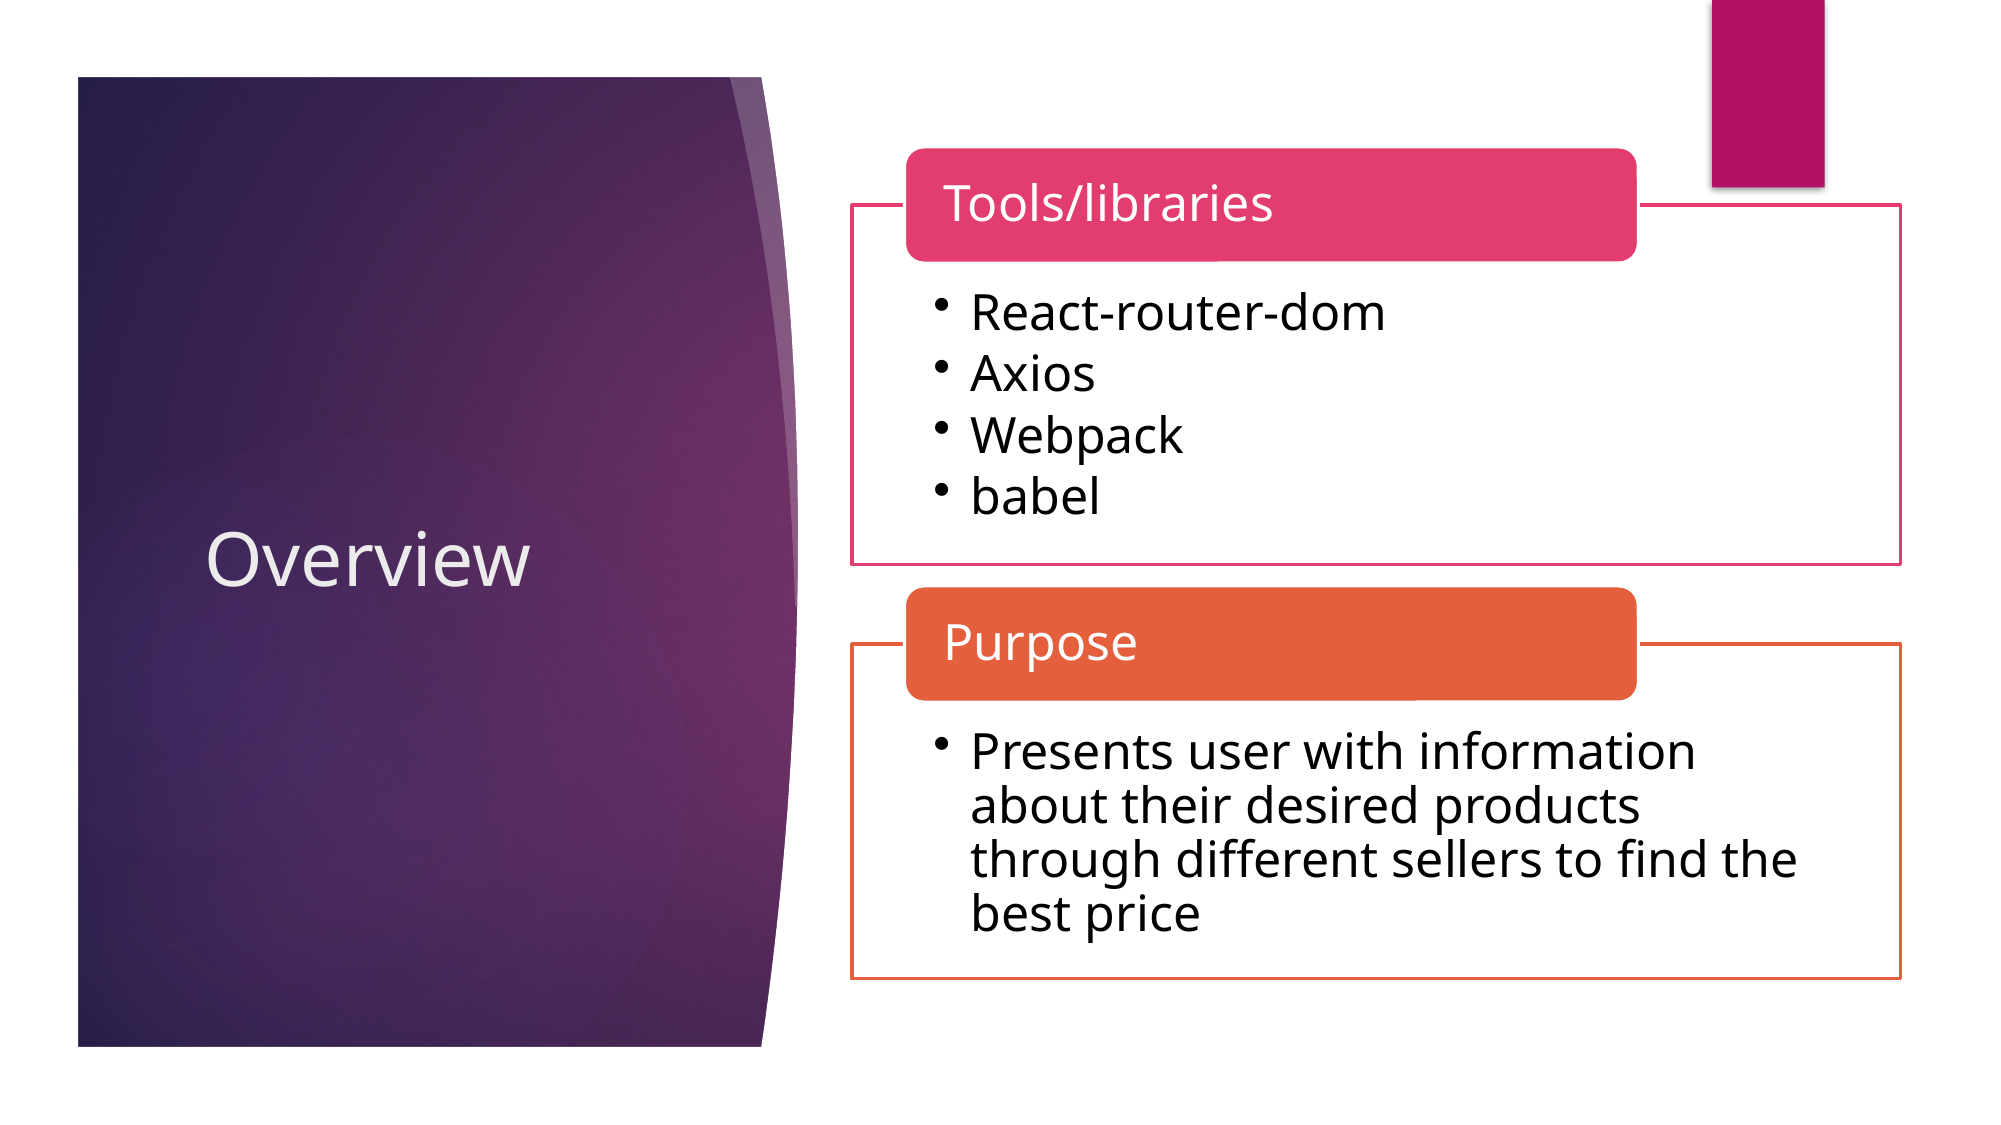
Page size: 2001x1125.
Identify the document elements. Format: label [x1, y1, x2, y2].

text_box [0, 0, 2000, 1125]
list [851, 132, 1901, 994]
